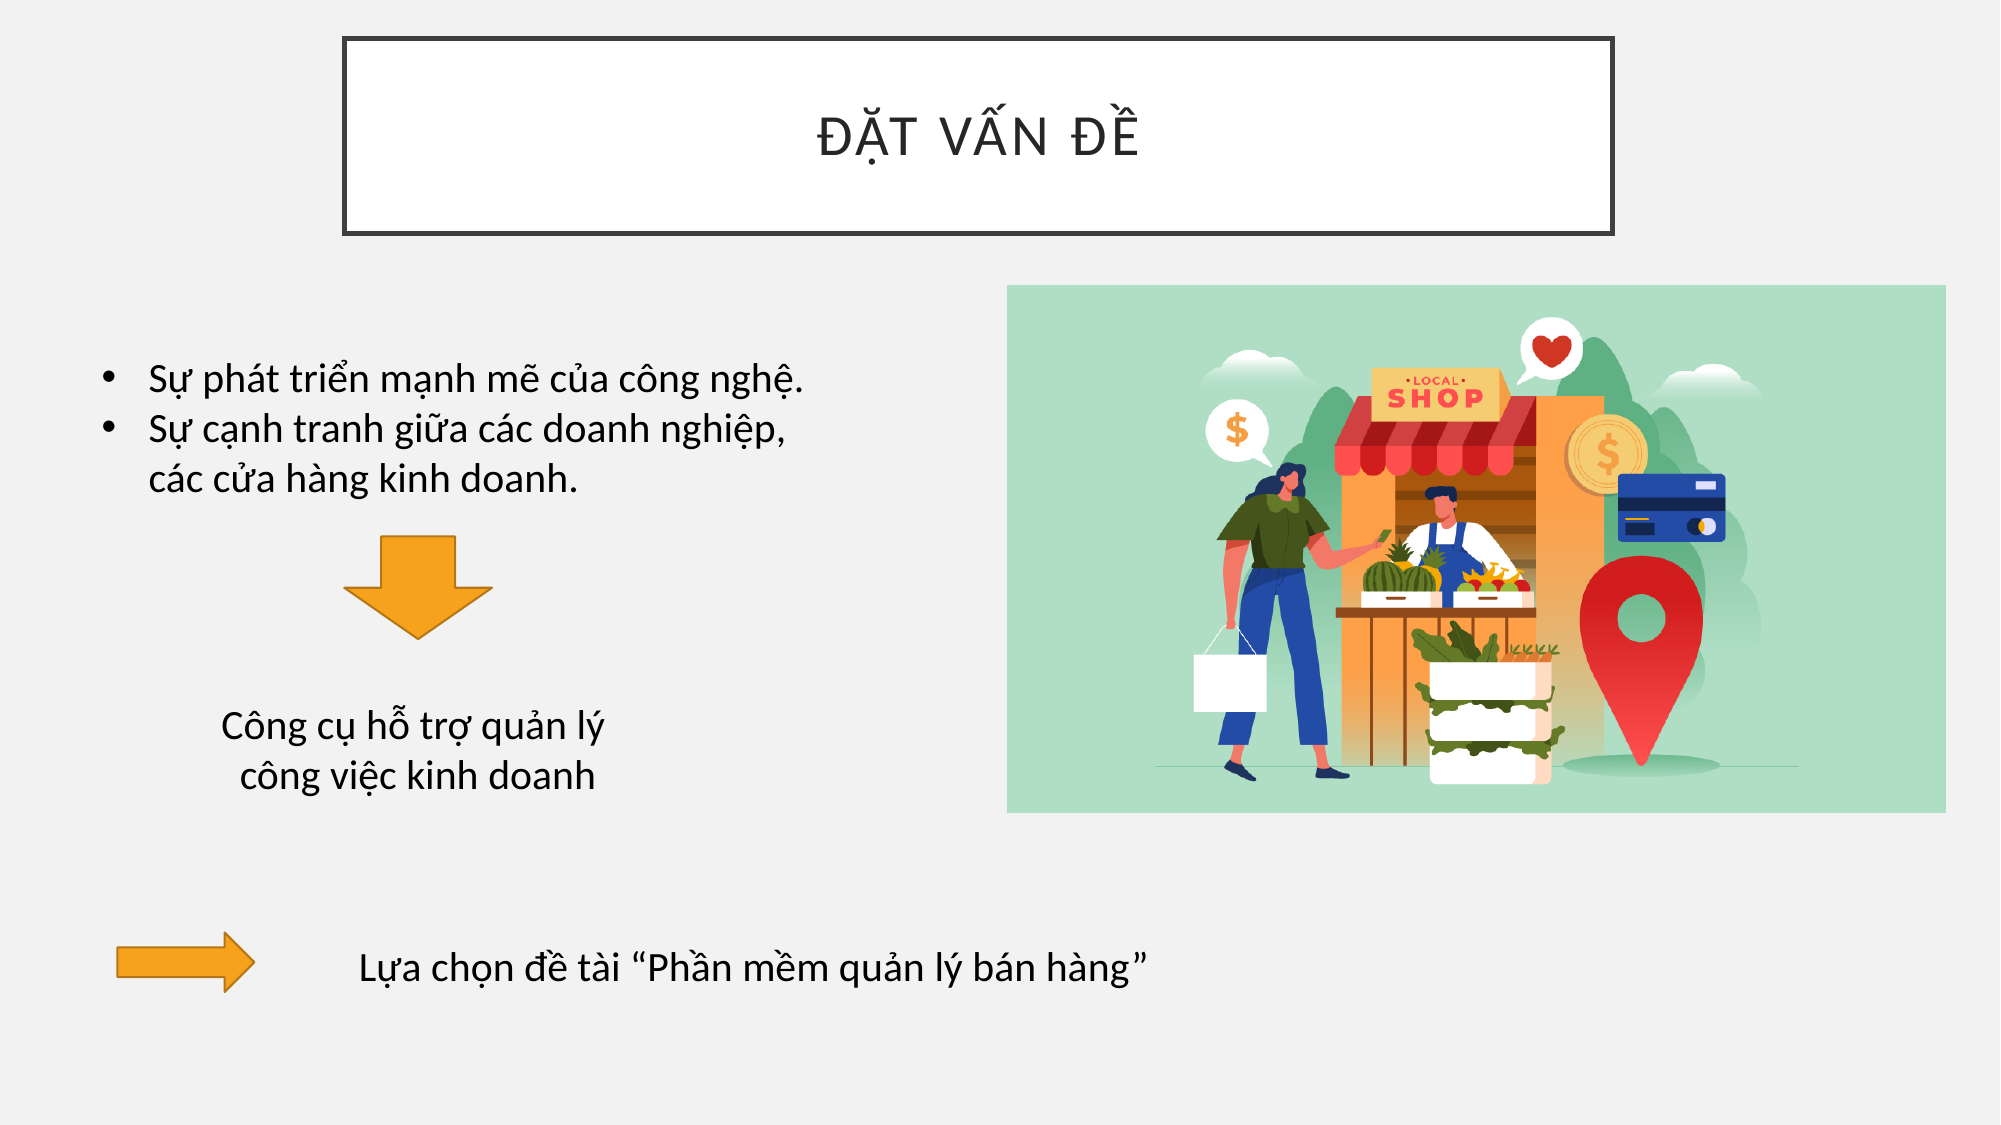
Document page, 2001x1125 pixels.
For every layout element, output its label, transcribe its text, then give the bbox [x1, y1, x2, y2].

text_box [116, 931, 256, 993]
text_box [343, 535, 494, 640]
picture [1007, 285, 1946, 813]
text_box Sự phát triển mạnh mẽ của công nghệ. Sự cạnh tranh giữa các doanh nghiệp, các cửa hàng kinh doanh. [86, 343, 835, 509]
text_box Công cụ hỗ trợ quản lý công việc kinh doanh [174, 690, 662, 806]
text_box Lựa chọn đề tài “Phần mềm quản lý bán hàng” [344, 932, 1437, 998]
title Đặt vấn đề [342, 36, 1615, 236]
